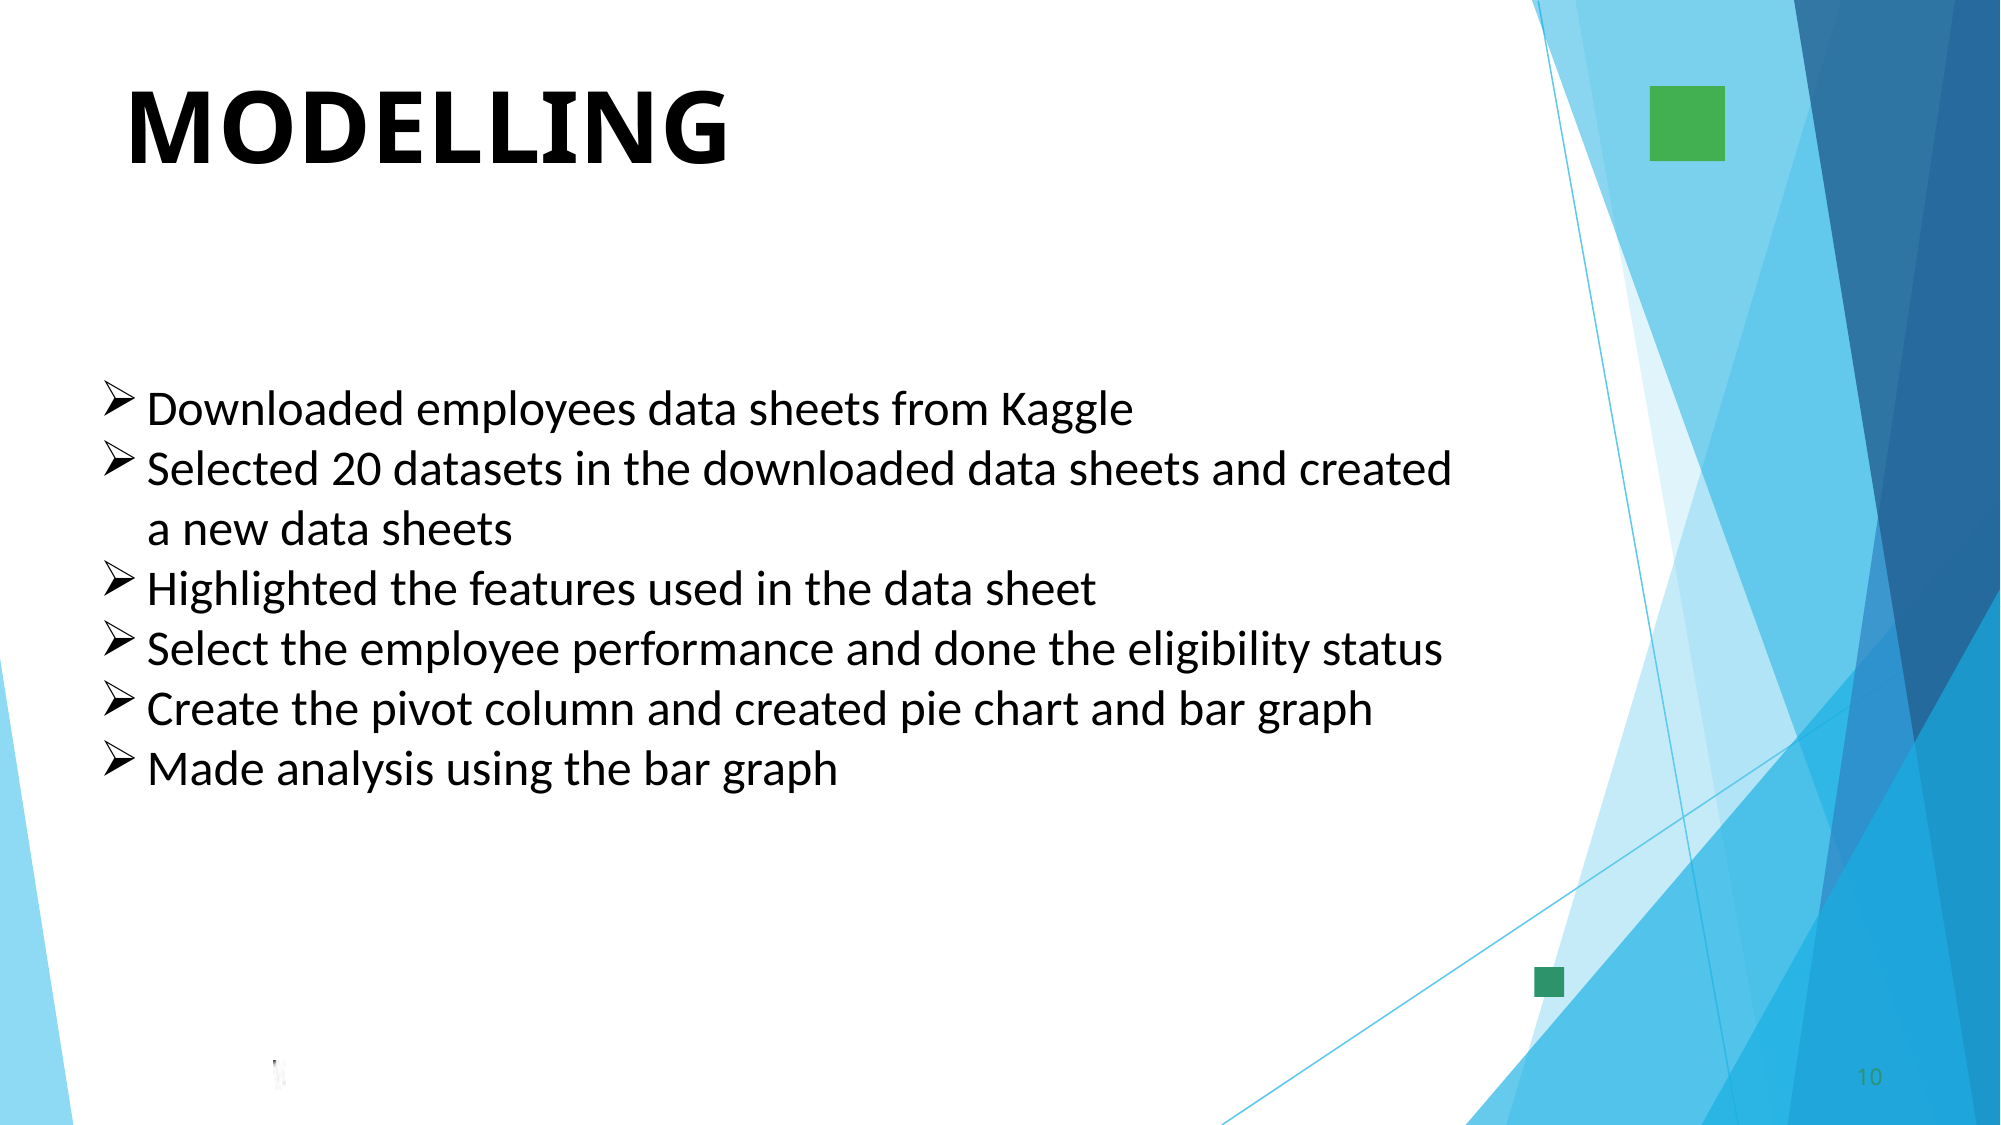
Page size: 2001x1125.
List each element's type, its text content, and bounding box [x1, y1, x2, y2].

text_box 10 [1849, 1061, 1888, 1095]
picture [273, 1060, 287, 1091]
title MODELLING [123, 63, 1877, 182]
list Downloaded employees data sheets from Kaggle Selected 20 datasets in the downloaded data sheets and created a new data sheets Highlighted the features used in the data sheet Select the employee performance and done the eligibility status Create the pivot column and created pie chart and bar graph Made analysis using the bar graph [99, 375, 1463, 900]
text_box [1534, 967, 1565, 997]
